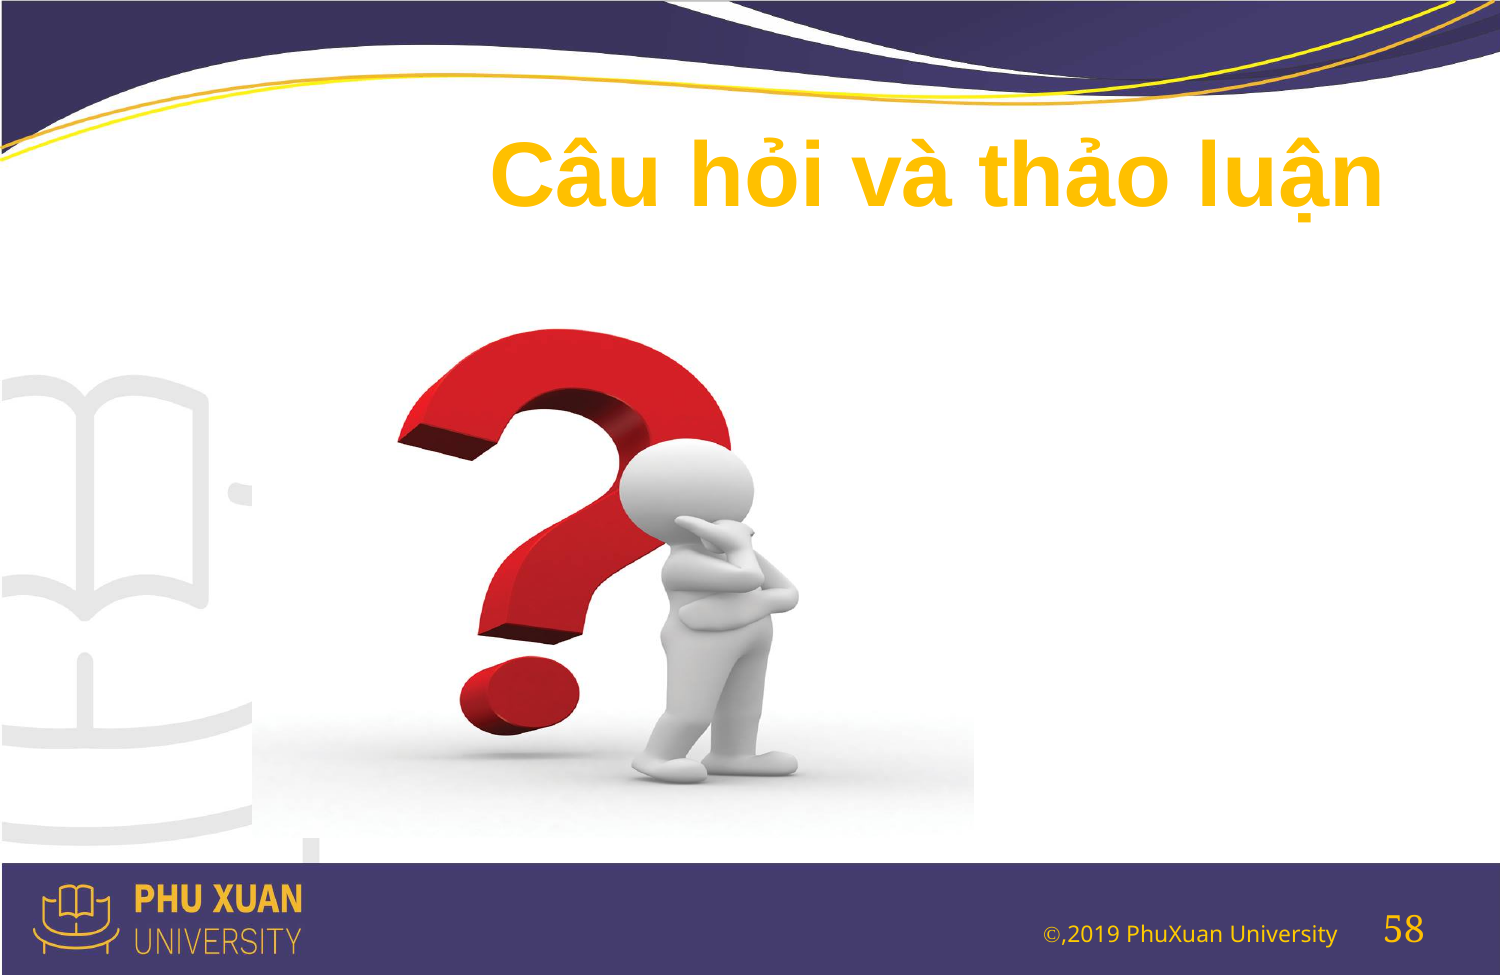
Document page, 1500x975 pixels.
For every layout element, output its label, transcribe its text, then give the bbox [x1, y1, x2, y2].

picture [0, 0, 1500, 975]
title Câu hỏi và thảo luận [36, 62, 1387, 225]
slide_number 58 [1299, 903, 1425, 956]
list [252, 299, 974, 838]
